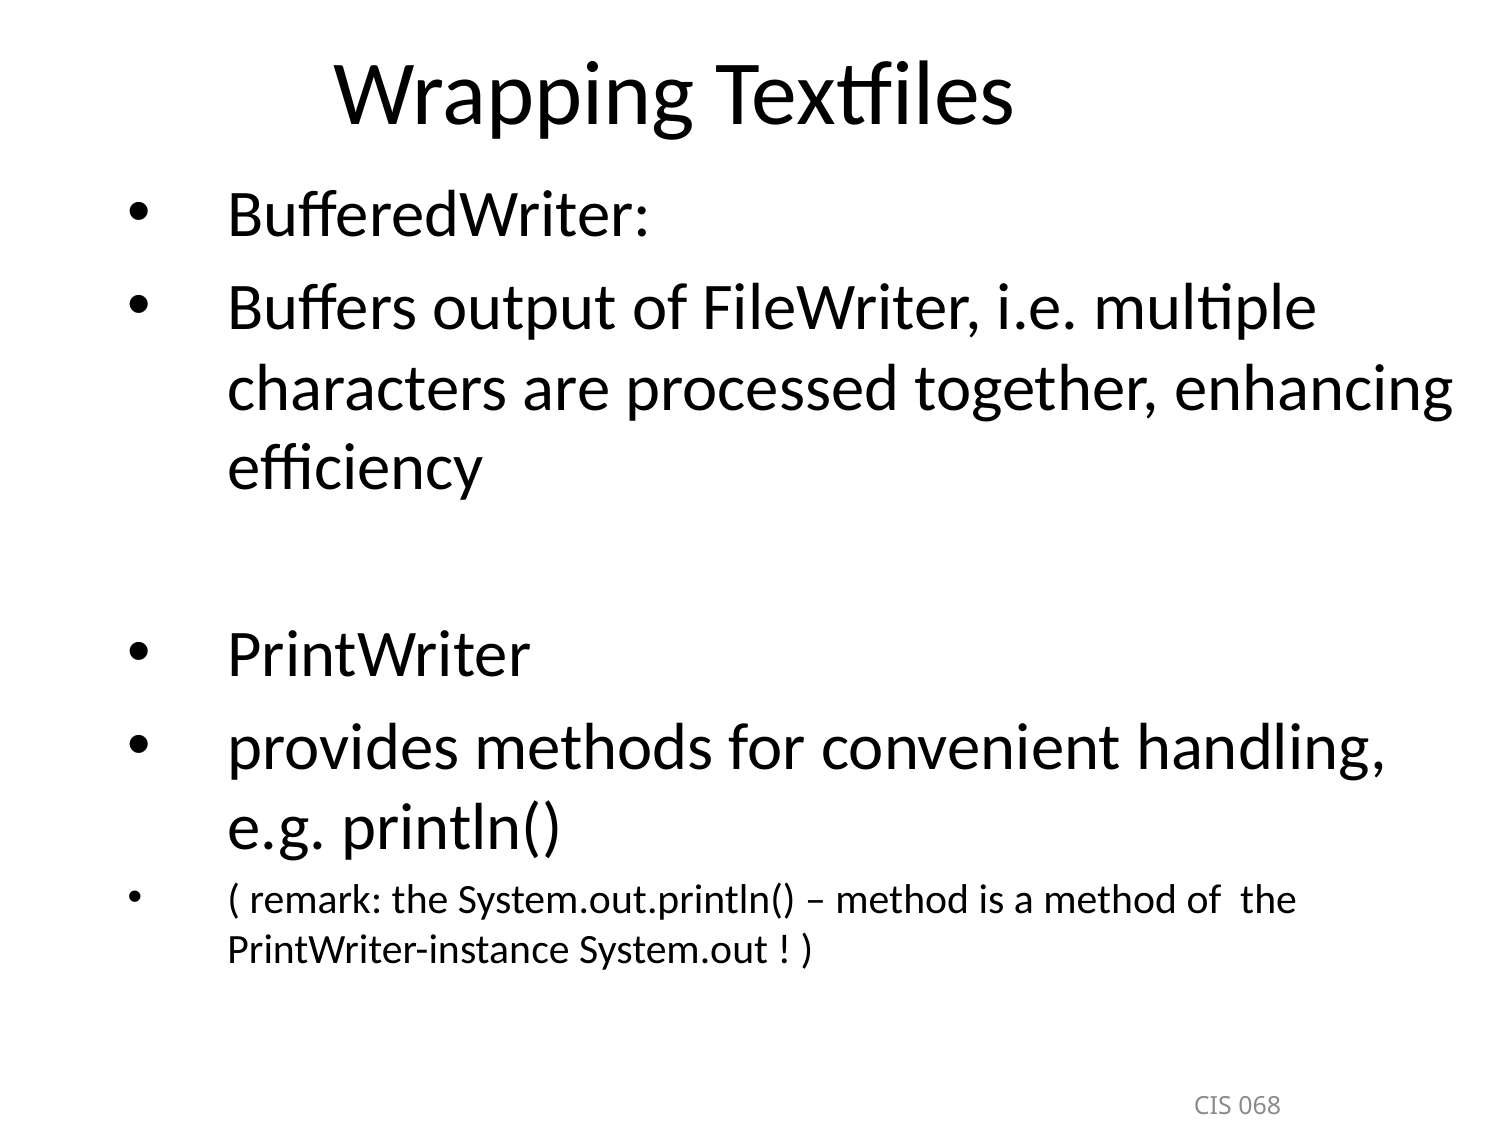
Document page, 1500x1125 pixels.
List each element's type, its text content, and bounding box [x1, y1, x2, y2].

footer CIS 068 [999, 1100, 1475, 1125]
title Wrapping Textfiles [75, 24, 1275, 150]
list BufferedWriter: Buffers output of FileWriter, i.e. multiple characters are processed together, enhancing efficiency PrintWriter provides methods for convenient handling, e.g. println() ( remark: the System.out.println() – method is a method of the PrintWriter-instance System.out ! ) [112, 162, 1475, 1100]
